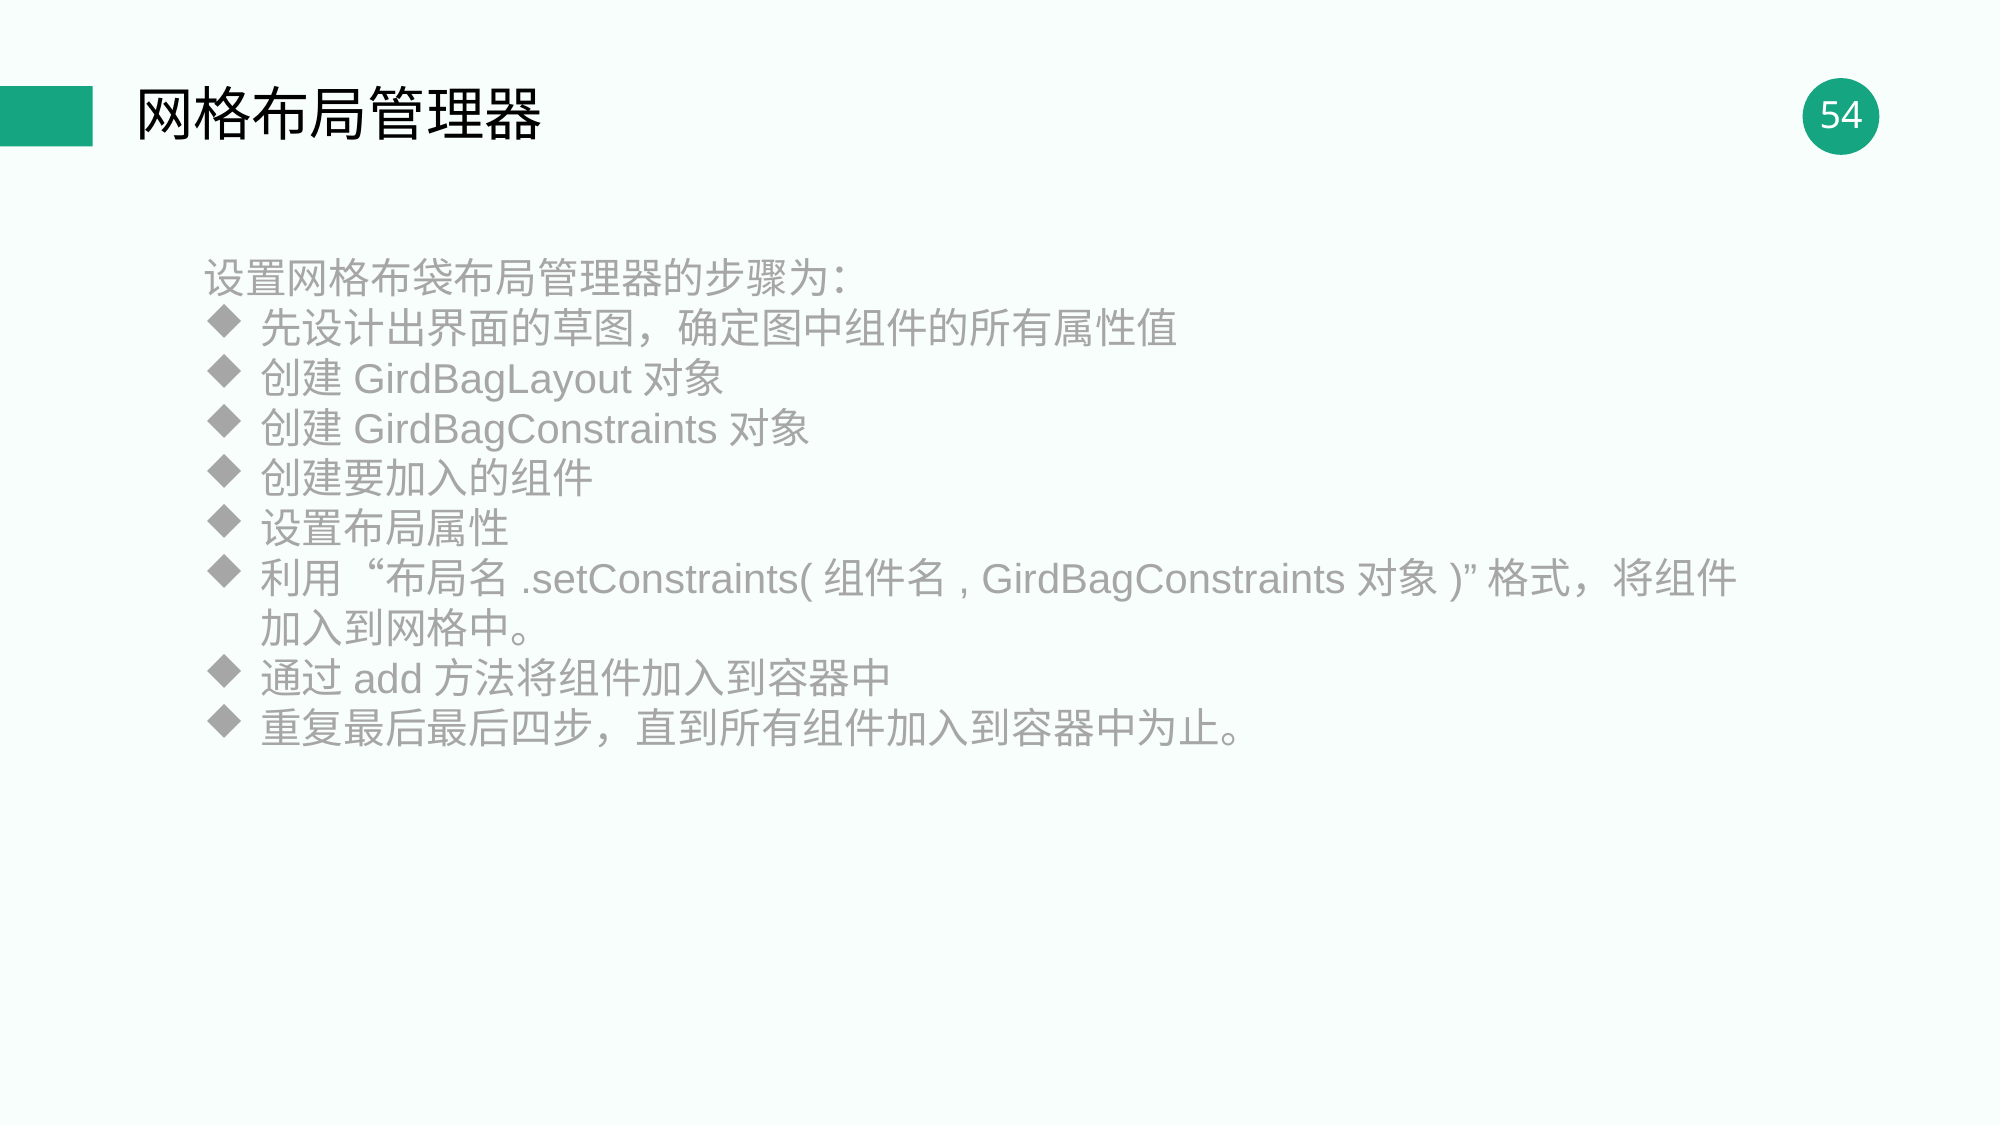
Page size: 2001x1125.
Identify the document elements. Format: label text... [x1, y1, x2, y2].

text_box 设置网格布袋布局管理器的步骤为： 先设计出界面的草图，确定图中组件的所有属性值 创建GirdBagLayout对象 创建GirdBagConstraints对象 创建要加入的组件 设置布局属性 利用“布局名.setConstraints(组件名, GirdBagConstraints对象)”格式，将组件加入到网格中。 通过add方法将组件加入到容器中 重复最后最后四步，直到所有组件加入到容器中为止。 [188, 244, 1786, 810]
list 网格布局管理器 [120, 77, 1237, 155]
